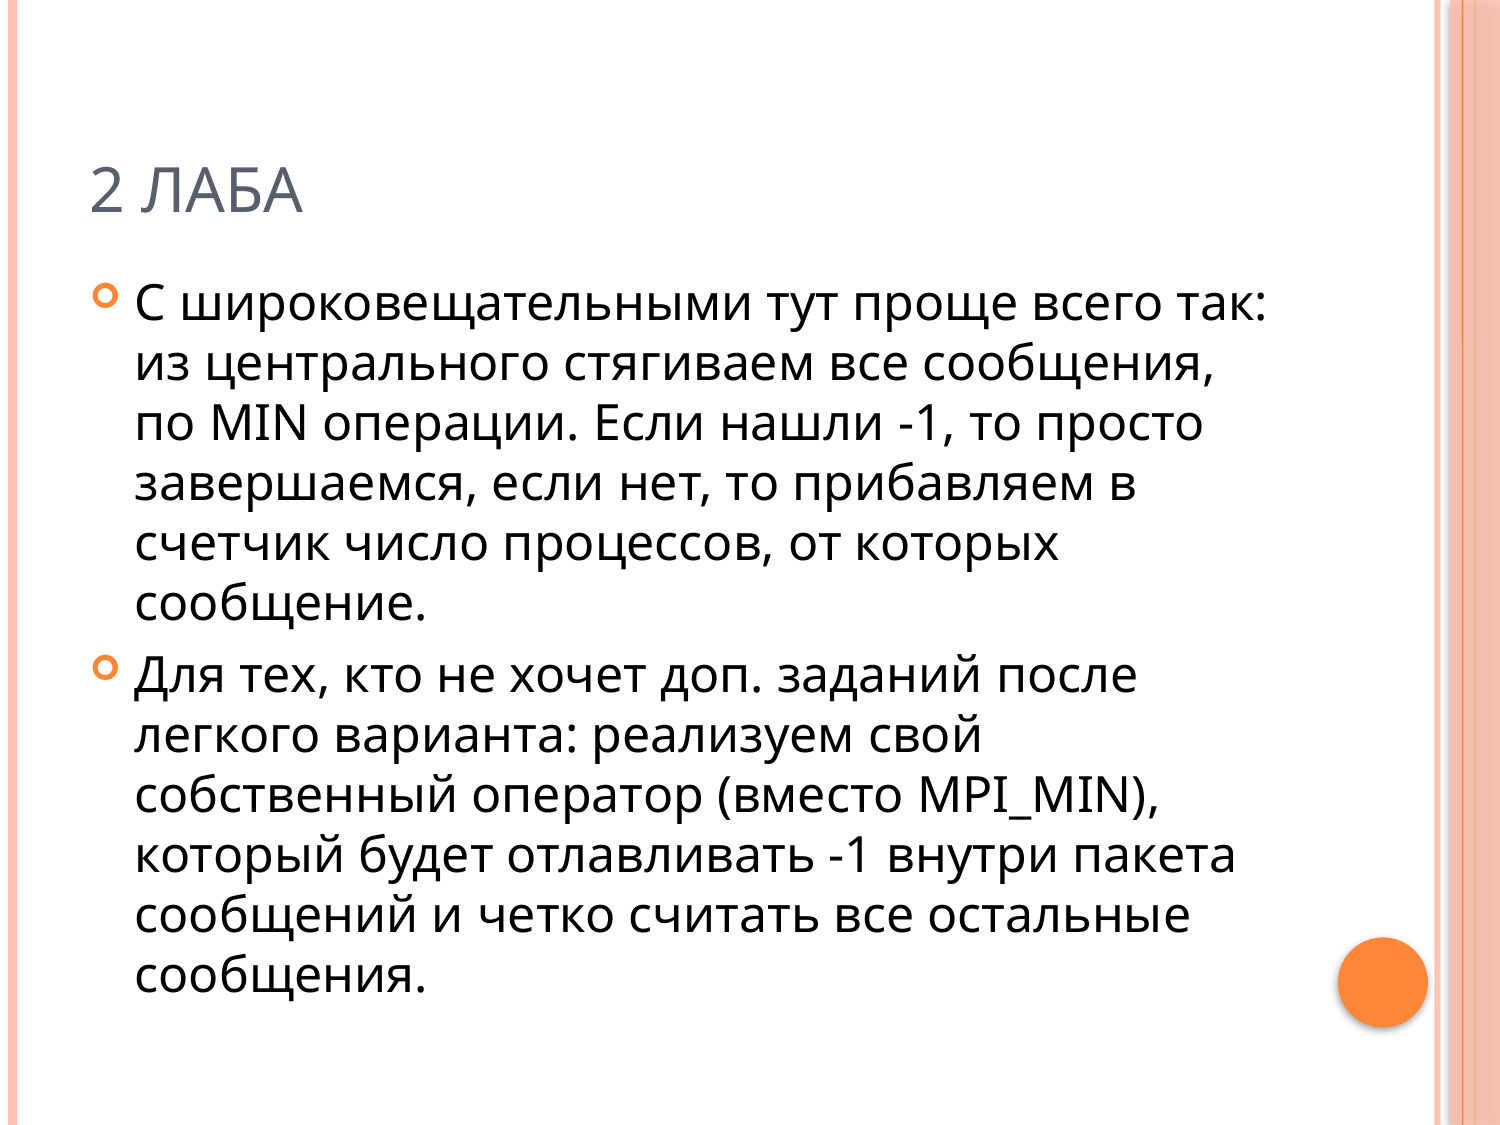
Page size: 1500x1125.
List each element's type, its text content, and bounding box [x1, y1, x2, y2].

list С широковещательными тут проще всего так: из центрального стягиваем все сообщения, по MIN операции. Если нашли -1, то просто завершаемся, если нет, то прибавляем в счетчик число процессов, от которых сообщение. Для тех, кто не хочет доп. заданий после легкого варианта: реализуем свой собственный оператор (вместо MPI_MIN), который будет отлавливать -1 внутри пакета сообщений и четко считать все остальные сообщения. [75, 262, 1300, 1062]
title 2 лаба [75, 45, 1300, 233]
